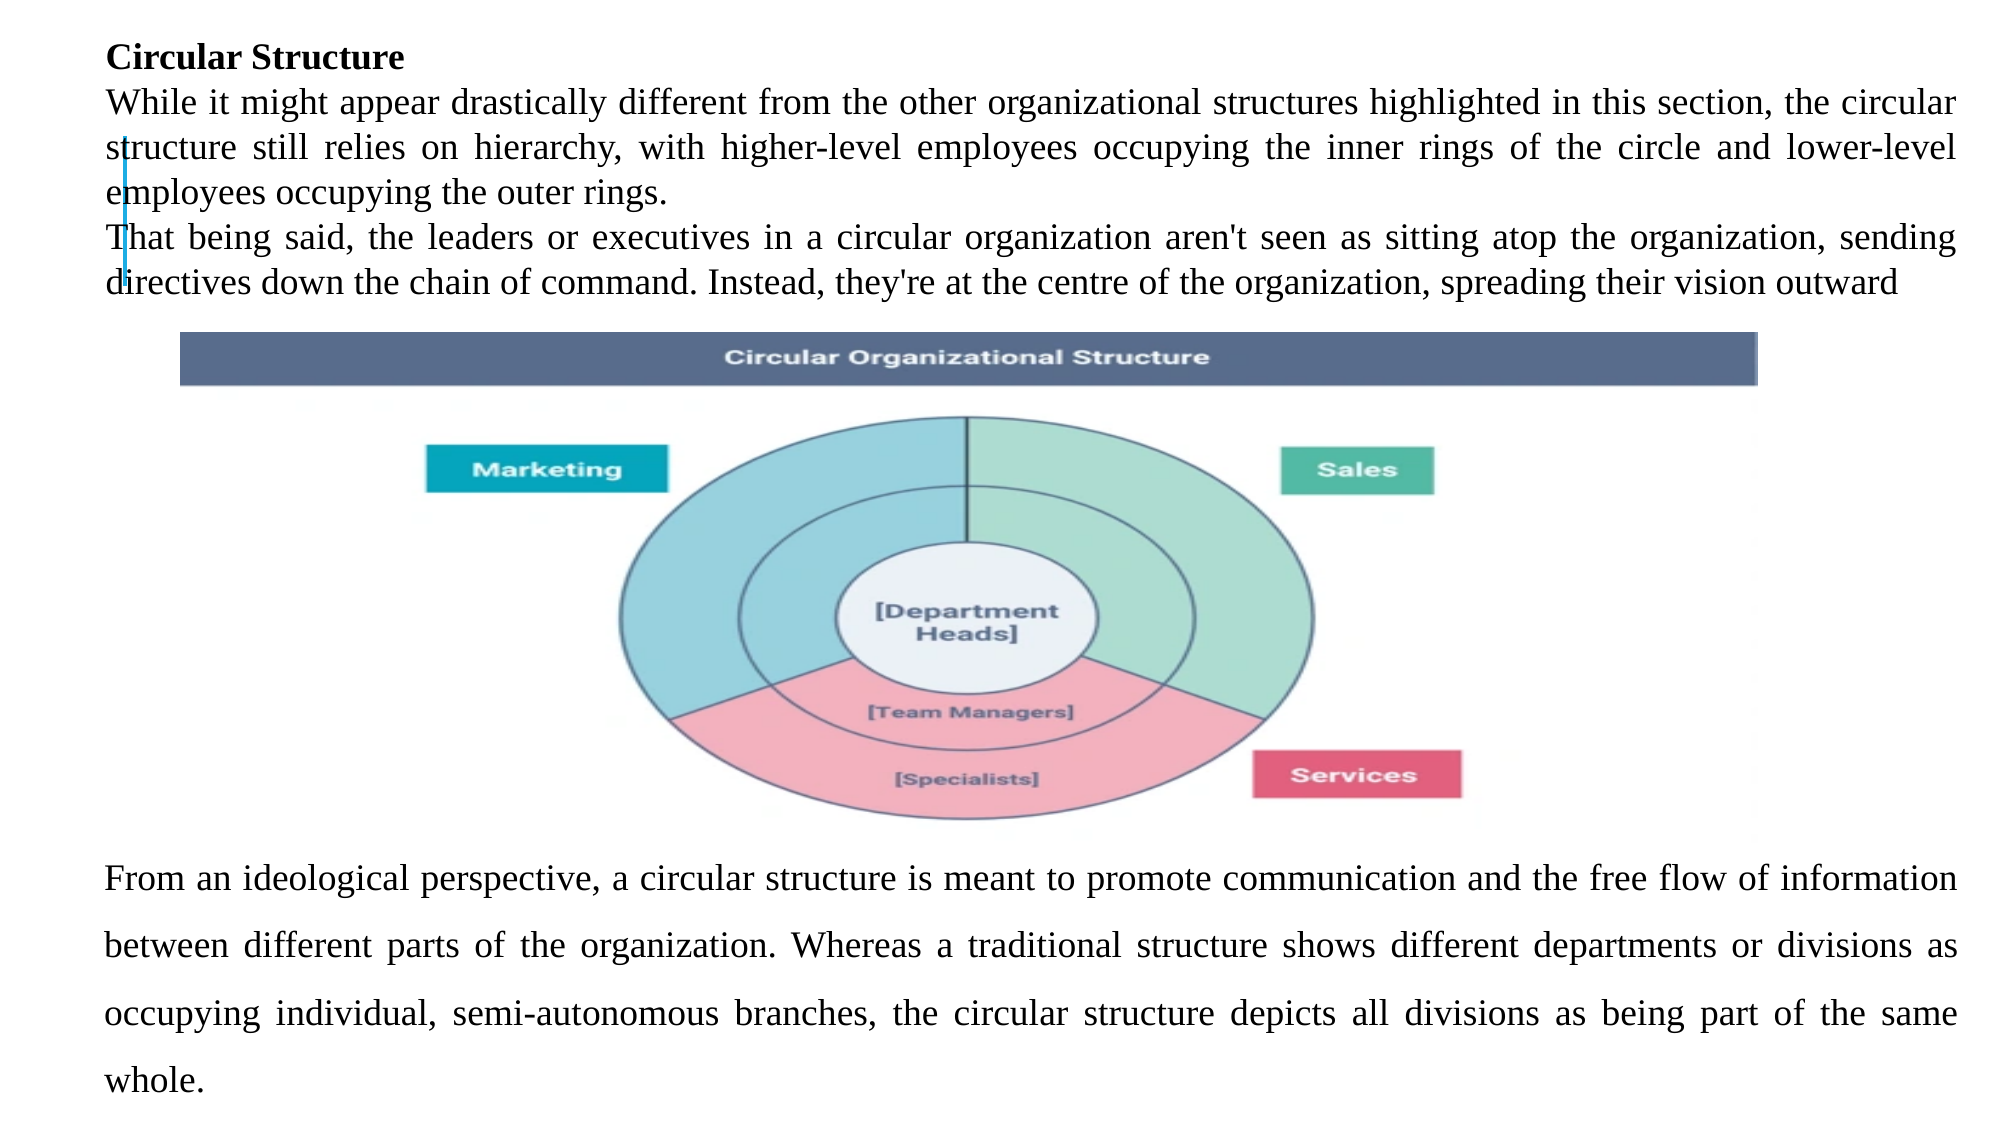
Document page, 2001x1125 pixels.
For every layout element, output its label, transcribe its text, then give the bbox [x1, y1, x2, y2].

text_box Circular Structure While it might appear drastically different from the other organizational structures highlighted in this section, the circular structure still relies on hierarchy, with higher-level employees occupying the inner rings of the circle and lower-level employees occupying the outer rings. That being said, the leaders or executives in a circular organization aren't seen as sitting atop the organization, sending directives down the chain of command. Instead, they're at the centre of the organization, spreading their vision outward [90, 24, 1975, 354]
text_box From an ideological perspective, a circular structure is meant to promote communication and the free flow of information between different parts of the organization. Whereas a traditional structure shows different departments or divisions as occupying individual, semi-autonomous branches, the circular structure depicts all divisions as being part of the same whole. [89, 822, 1976, 1108]
picture [179, 332, 1758, 843]
